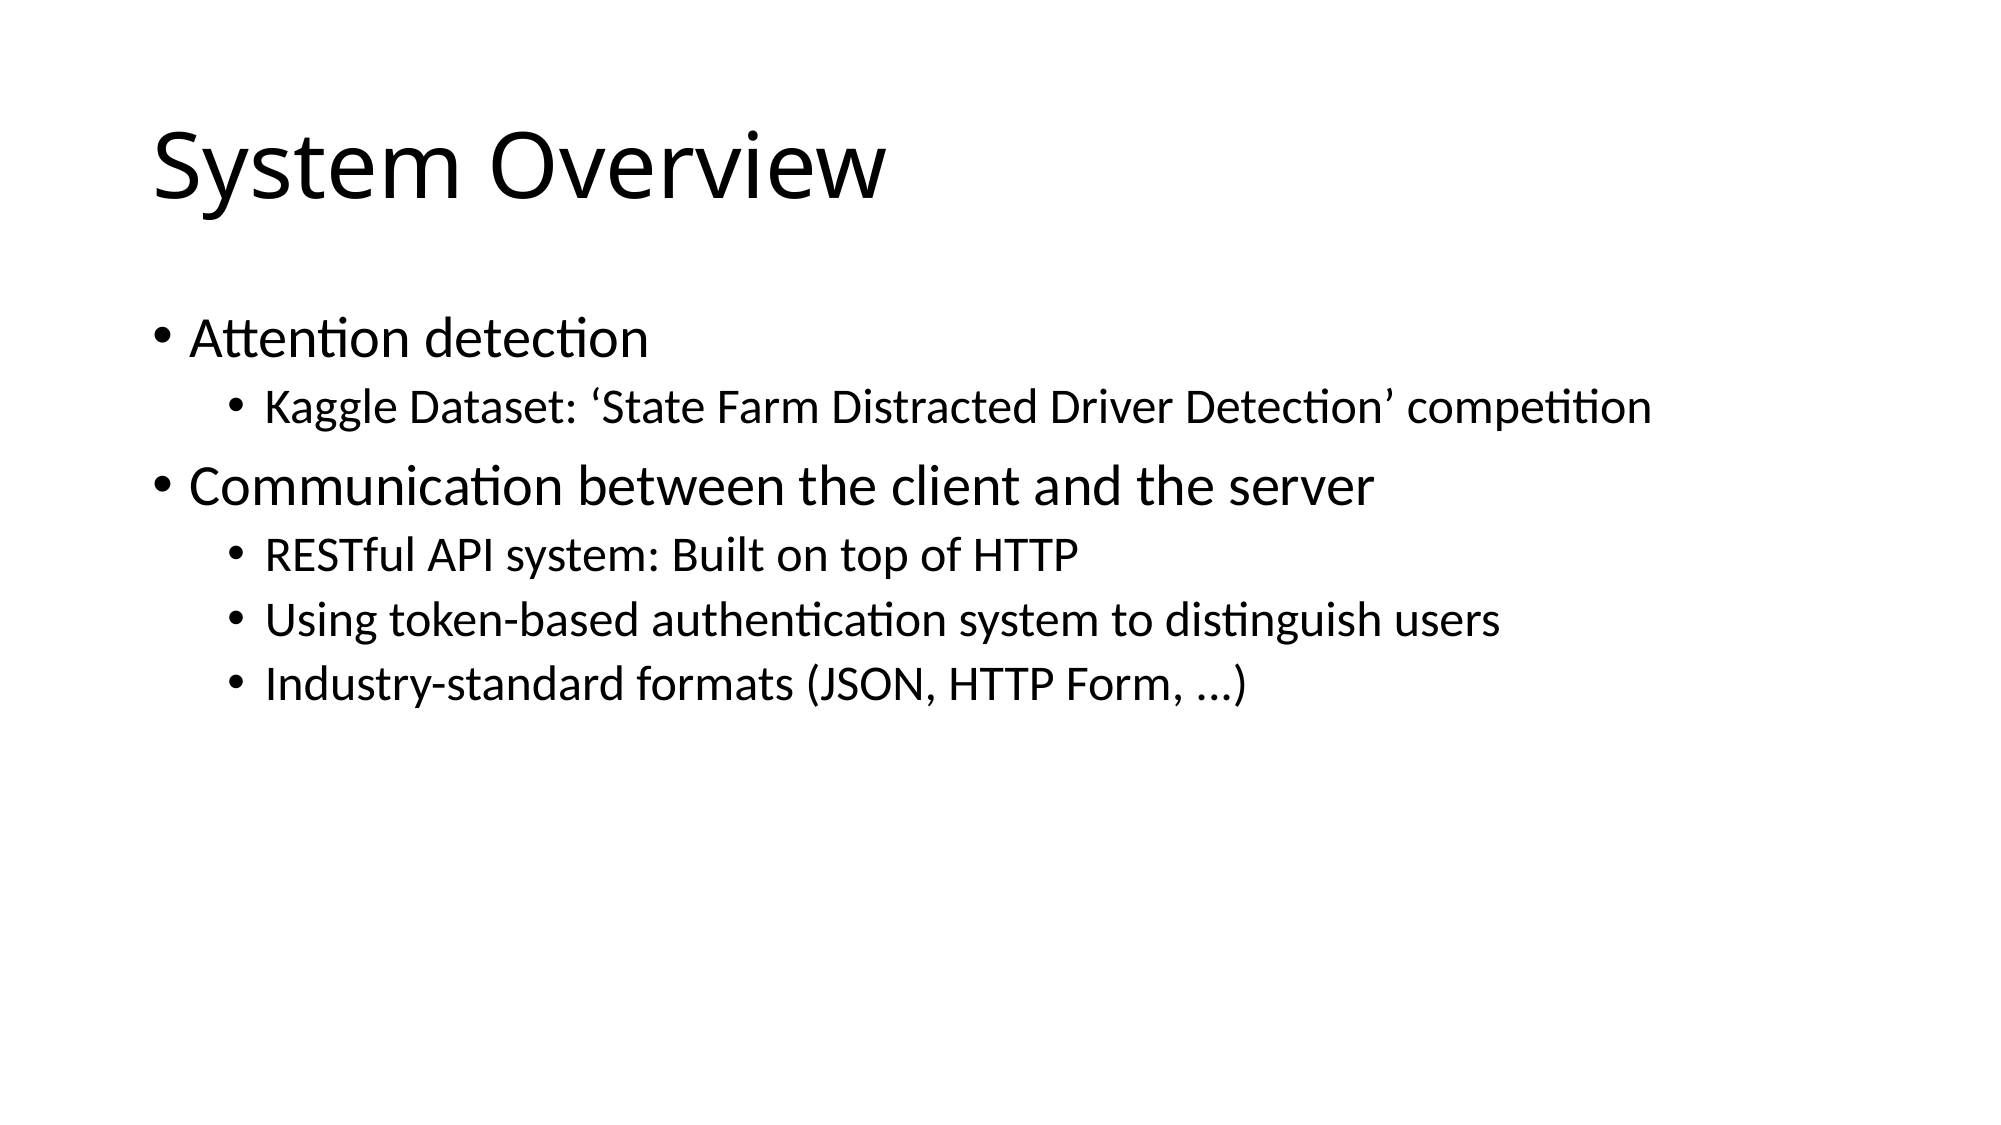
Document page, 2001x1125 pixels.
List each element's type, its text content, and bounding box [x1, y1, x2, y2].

title System Overview [137, 59, 1863, 278]
list Attention detection Kaggle Dataset: ‘State Farm Distracted Driver Detection’ competition Communication between the client and the server RESTful API system: Built on top of HTTP Using token-based authentication system to distinguish users Industry-standard formats (JSON, HTTP Form, ...) [137, 299, 1863, 1014]
